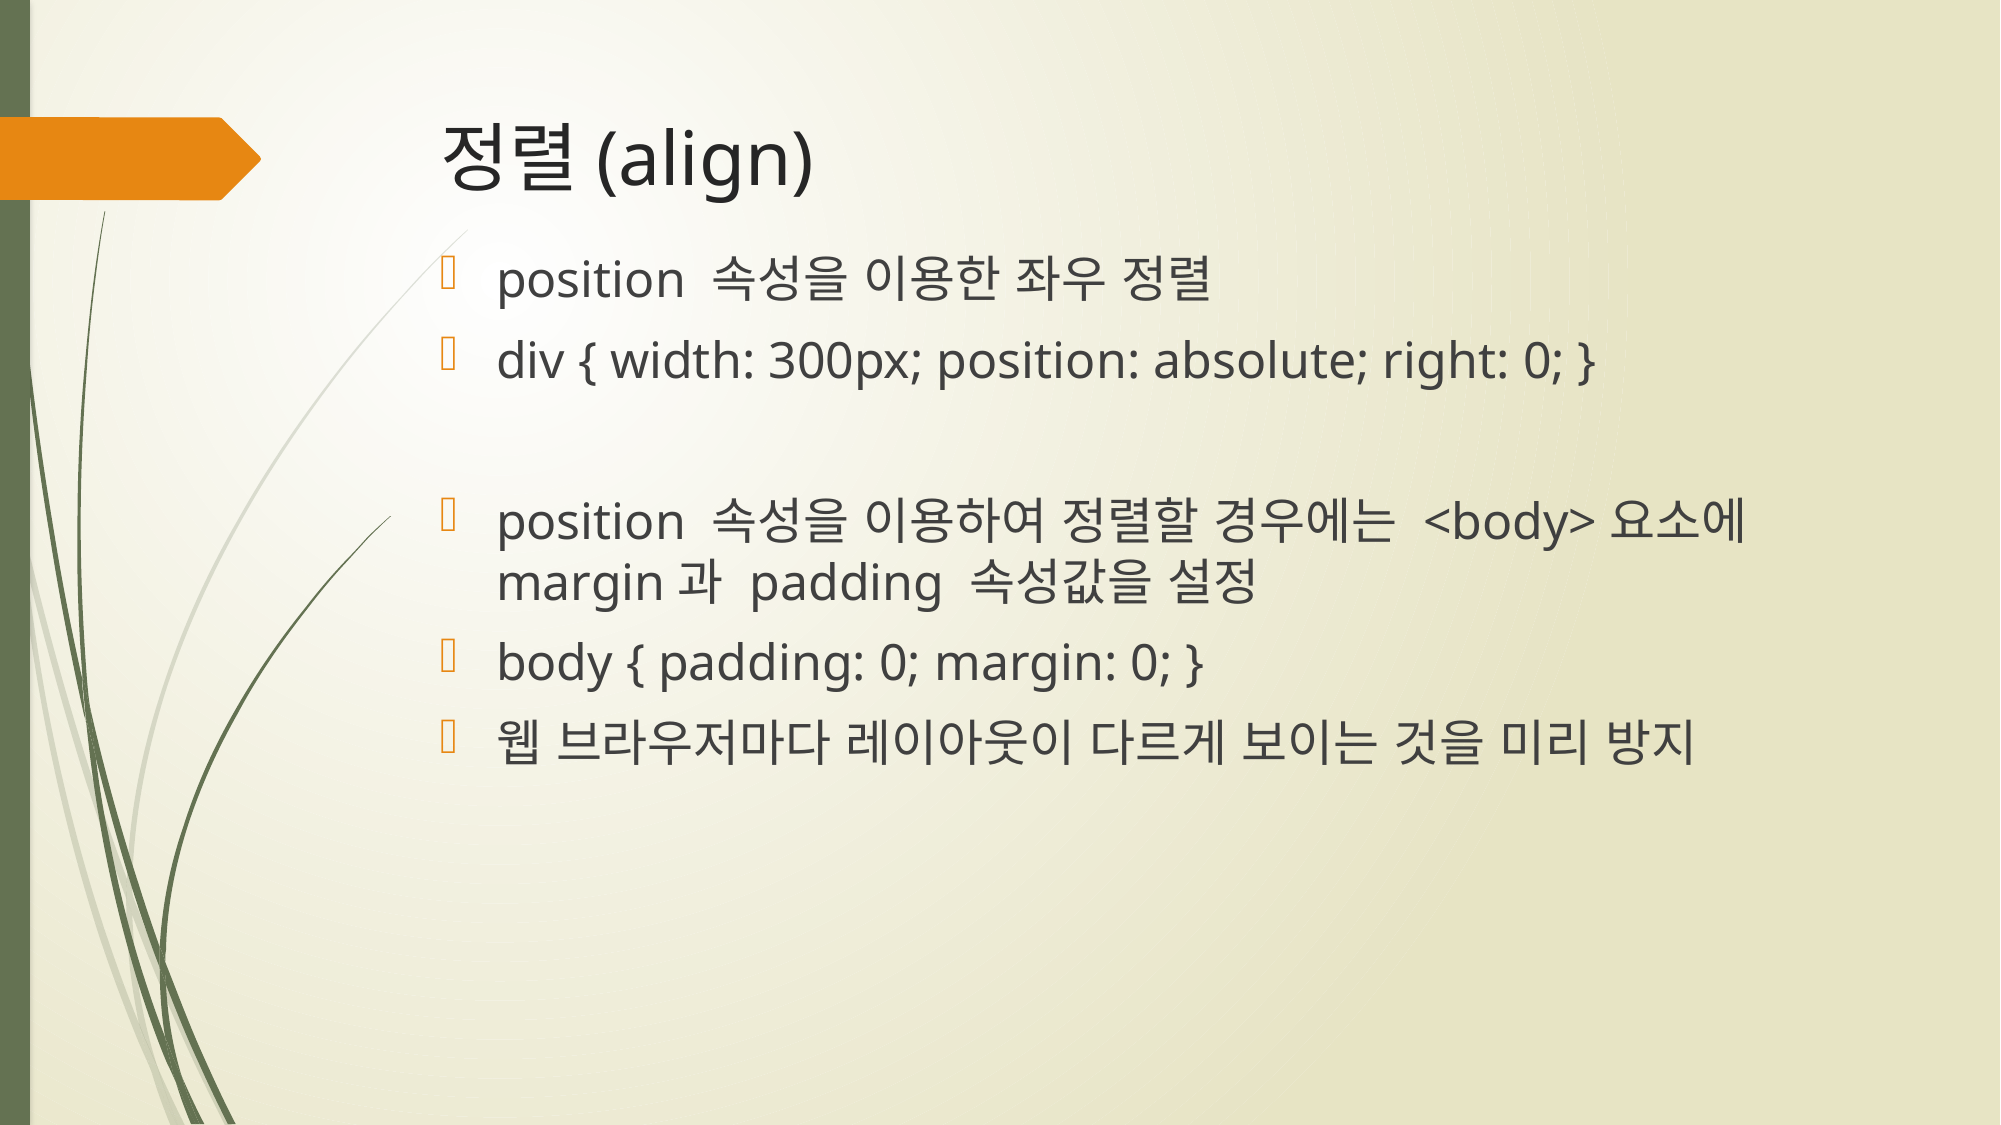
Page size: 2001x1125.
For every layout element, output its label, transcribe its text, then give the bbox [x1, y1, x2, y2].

title 정렬(align) [425, 102, 1888, 239]
list position 속성을 이용한 좌우 정렬 div { width: 300px; position: absolute; right: 0; } position 속성을 이용하여 정렬할 경우에는 <body>요소에 margin과 padding 속성값을 설정 body { padding: 0; margin: 0; } 웹 브라우저마다 레이아웃이 다르게 보이는 것을 미리 방지 [424, 239, 1888, 970]
